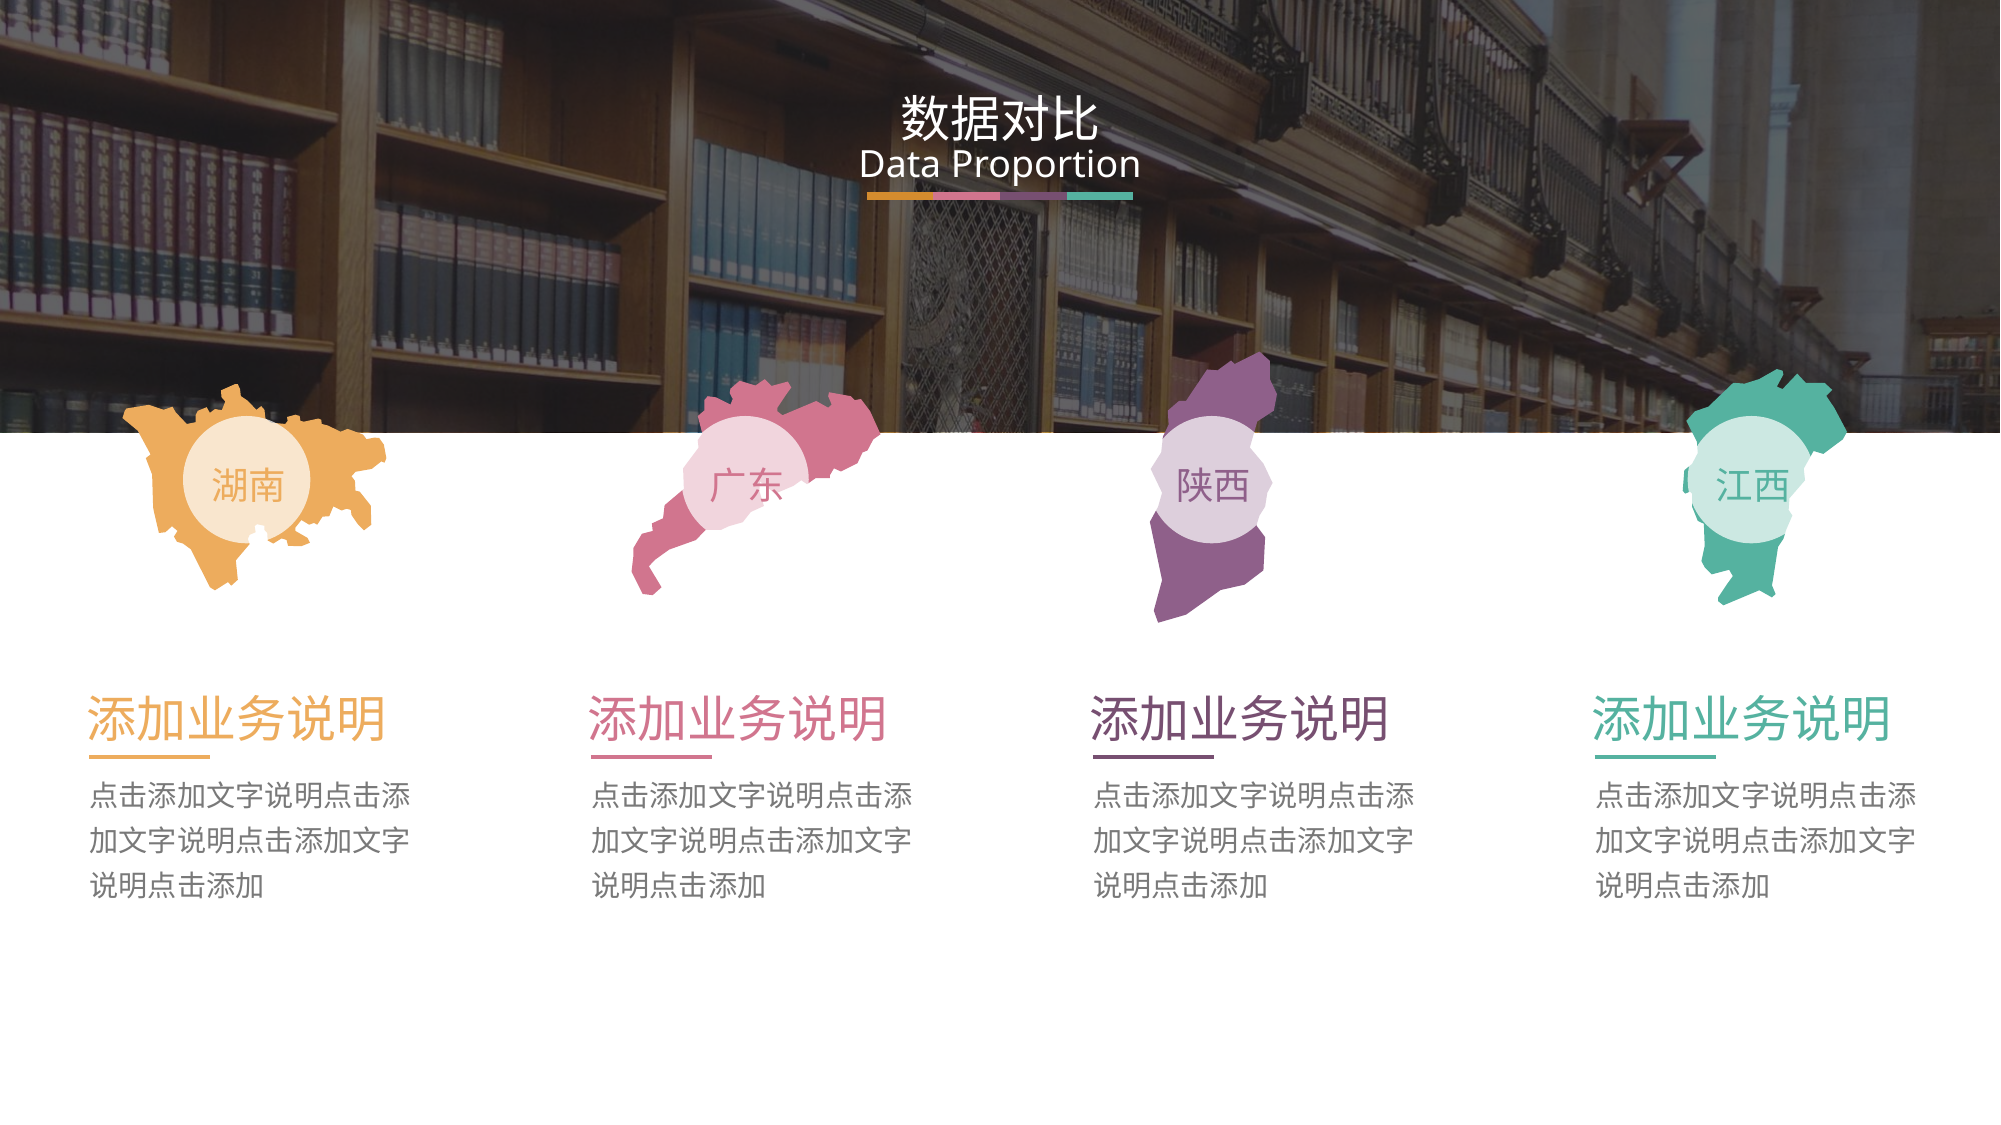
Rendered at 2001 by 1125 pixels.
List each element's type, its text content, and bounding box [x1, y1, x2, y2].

text_box 点击添加文字说明点击添加文字说明点击添加文字说明点击添加 [1580, 759, 1940, 911]
text_box 添加业务说明 [71, 680, 467, 756]
text_box 添加业务说明 [1074, 680, 1470, 756]
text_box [0, 0, 2000, 433]
text_box 点击添加文字说明点击添加文字说明点击添加文字说明点击添加 [1078, 759, 1439, 911]
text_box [1672, 369, 1848, 606]
text_box 点击添加文字说明点击添加文字说明点击添加文字说明点击添加 [576, 759, 937, 911]
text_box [631, 379, 881, 596]
text_box 添加业务说明 [1576, 680, 1972, 756]
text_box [122, 384, 387, 591]
text_box 添加业务说明 [573, 680, 968, 756]
text_box 点击添加文字说明点击添加文字说明点击添加文字说明点击添加 [74, 759, 435, 911]
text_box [1133, 351, 1295, 624]
